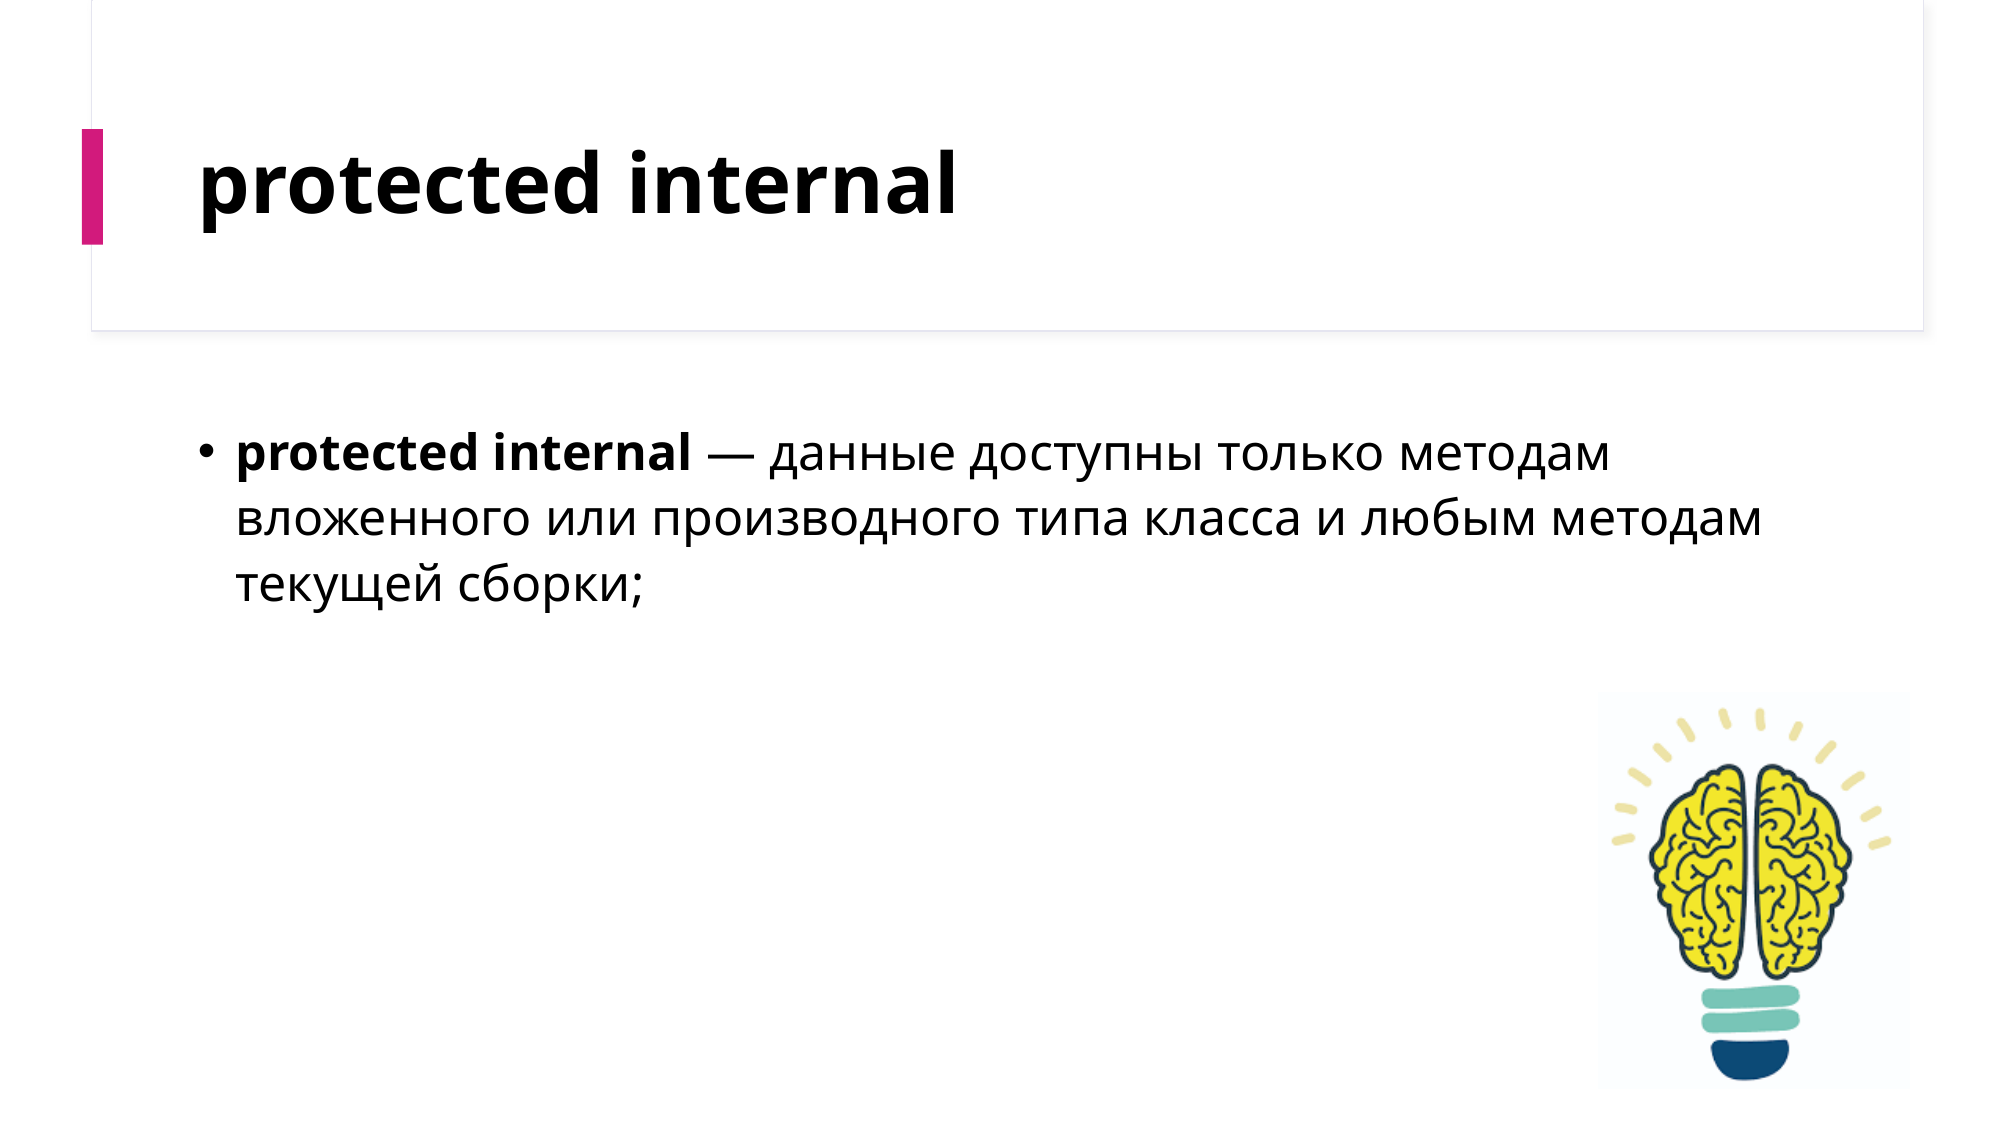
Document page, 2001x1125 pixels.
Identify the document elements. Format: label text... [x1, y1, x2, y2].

picture [1598, 692, 1910, 1089]
title protected internal [183, 90, 1851, 284]
list protected internal — данные доступны только методам вложенного или производного типа класса и любым методам текущей сборки; [183, 406, 1851, 1013]
